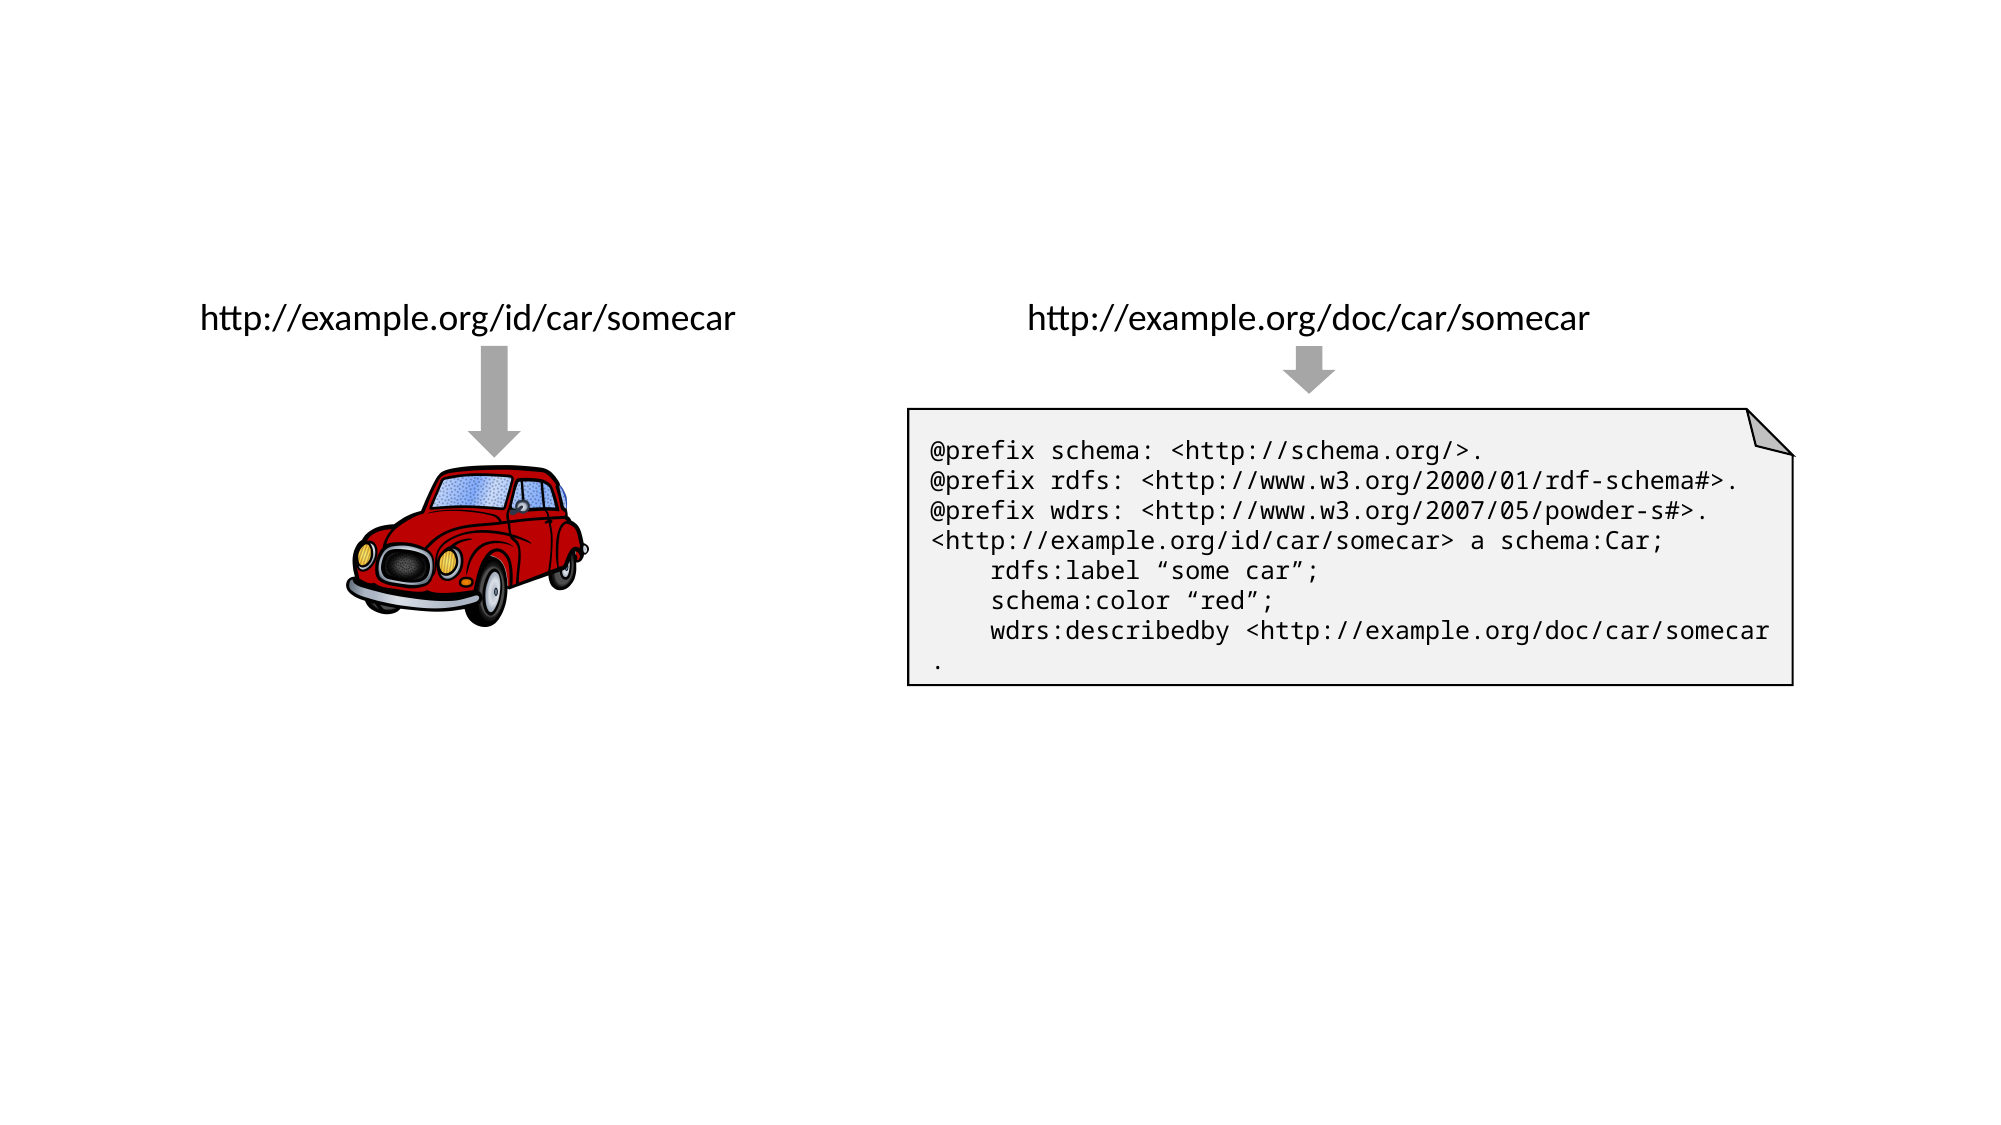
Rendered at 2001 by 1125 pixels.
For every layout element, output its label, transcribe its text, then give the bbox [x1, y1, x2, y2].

text_box [1279, 344, 1339, 396]
text_box http://example.org/doc/car/somecar [1012, 285, 1606, 346]
text_box [907, 407, 1797, 687]
picture [338, 457, 597, 636]
text_box @prefix schema: <http://schema.org/>. @prefix rdfs: <http://www.w3.org/2000/01/rdf-schema#>. @prefix wdrs: <http://www.w3.org/2007/05/powder-s#>. <http://example.org/id/car/somecar> a schema:Car; rdfs:label “some car”; schema:color “red”; wdrs:describedby <http://example.org/doc/car/somecar . [915, 427, 1786, 682]
text_box [465, 344, 524, 457]
text_box http://example.org/id/car/somecar [185, 285, 752, 346]
